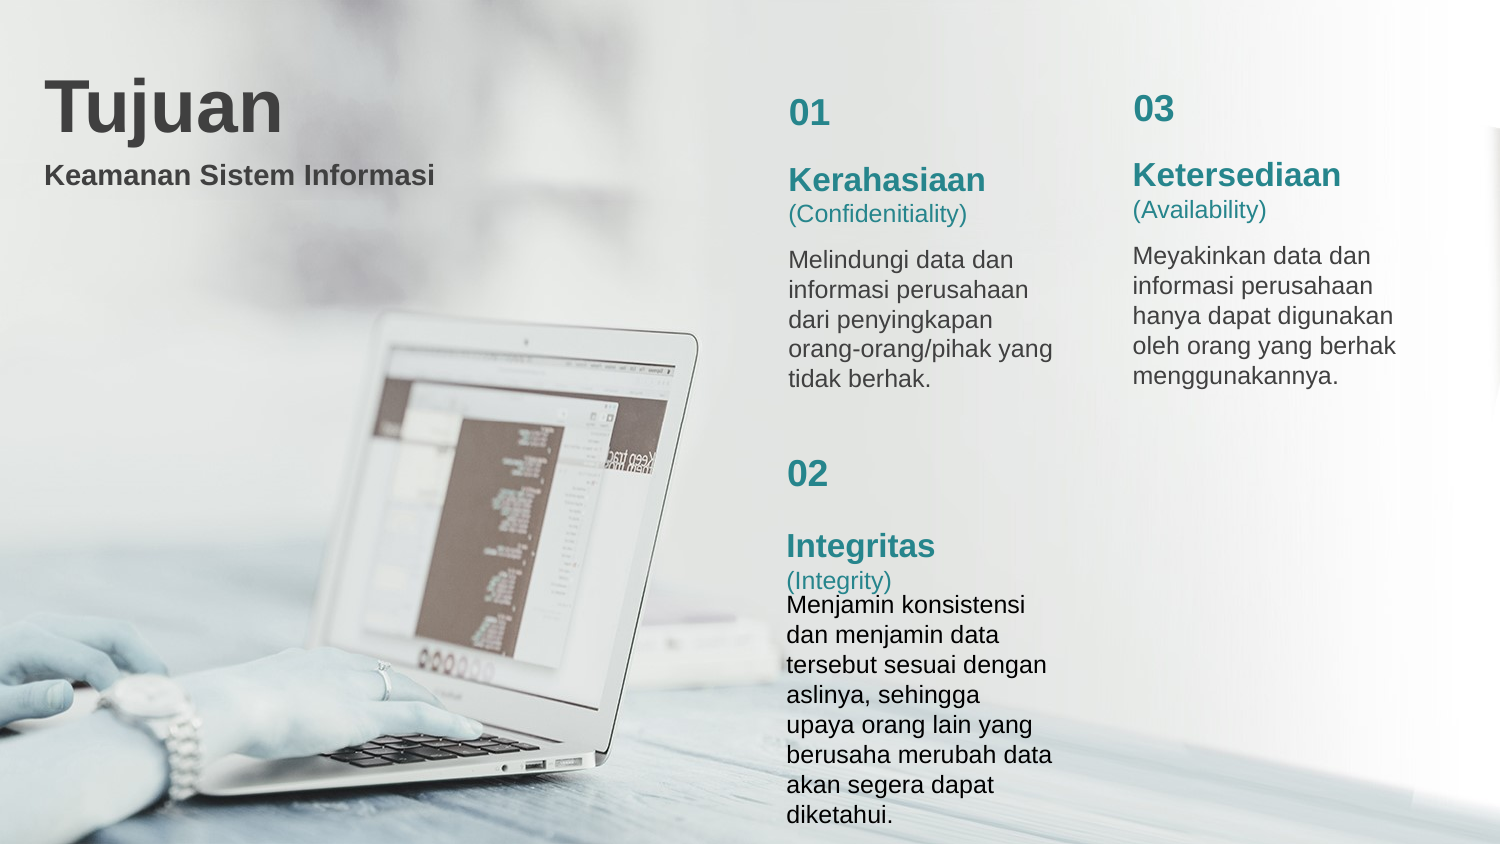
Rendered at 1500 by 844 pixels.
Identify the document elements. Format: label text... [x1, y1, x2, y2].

picture [0, 0, 1500, 844]
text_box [1117, 145, 1416, 399]
text_box 03 [1118, 76, 1190, 136]
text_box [773, 149, 1071, 402]
list Keamanan Sistem Informasi [29, 150, 727, 198]
text_box 02 [772, 441, 844, 502]
list Tujuan [29, 55, 727, 150]
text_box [771, 507, 1070, 844]
text_box 01 [774, 80, 846, 141]
